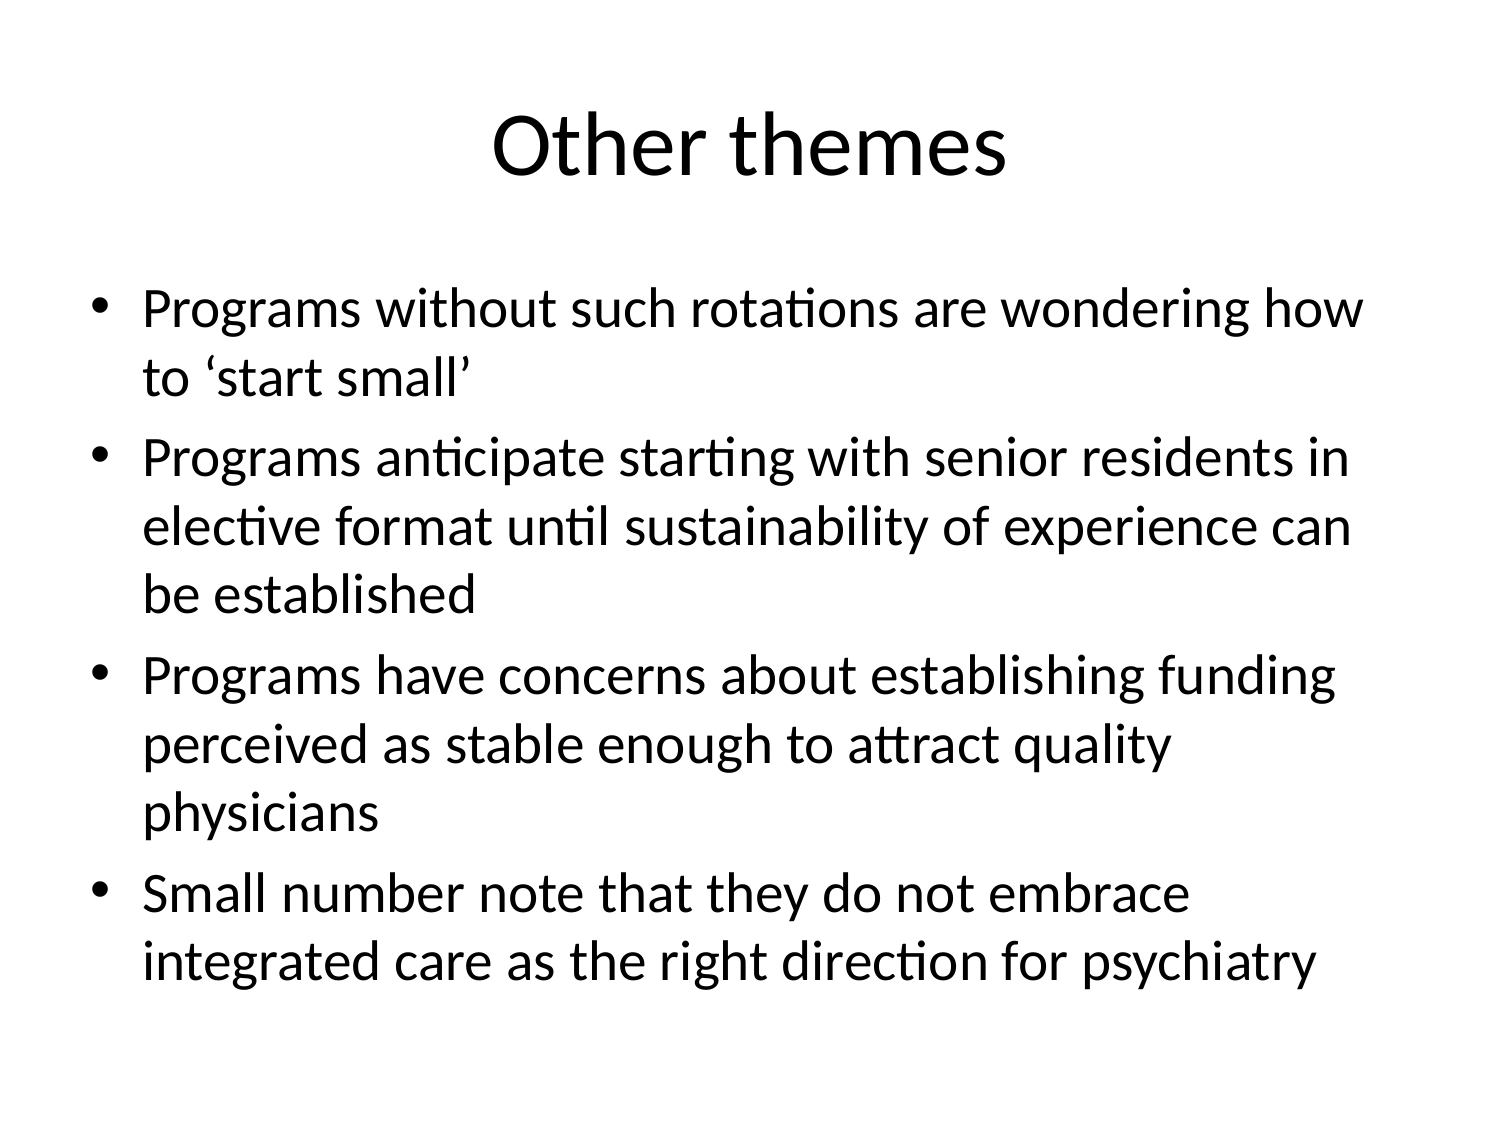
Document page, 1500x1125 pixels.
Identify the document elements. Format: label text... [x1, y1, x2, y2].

list Programs without such rotations are wondering how to ‘start small’ Programs anticipate starting with senior residents in elective format until sustainability of experience can be established Programs have concerns about establishing funding perceived as stable enough to attract quality physicians Small number note that they do not embrace integrated care as the right direction for psychiatry [75, 262, 1425, 1005]
title Other themes [75, 45, 1425, 233]
